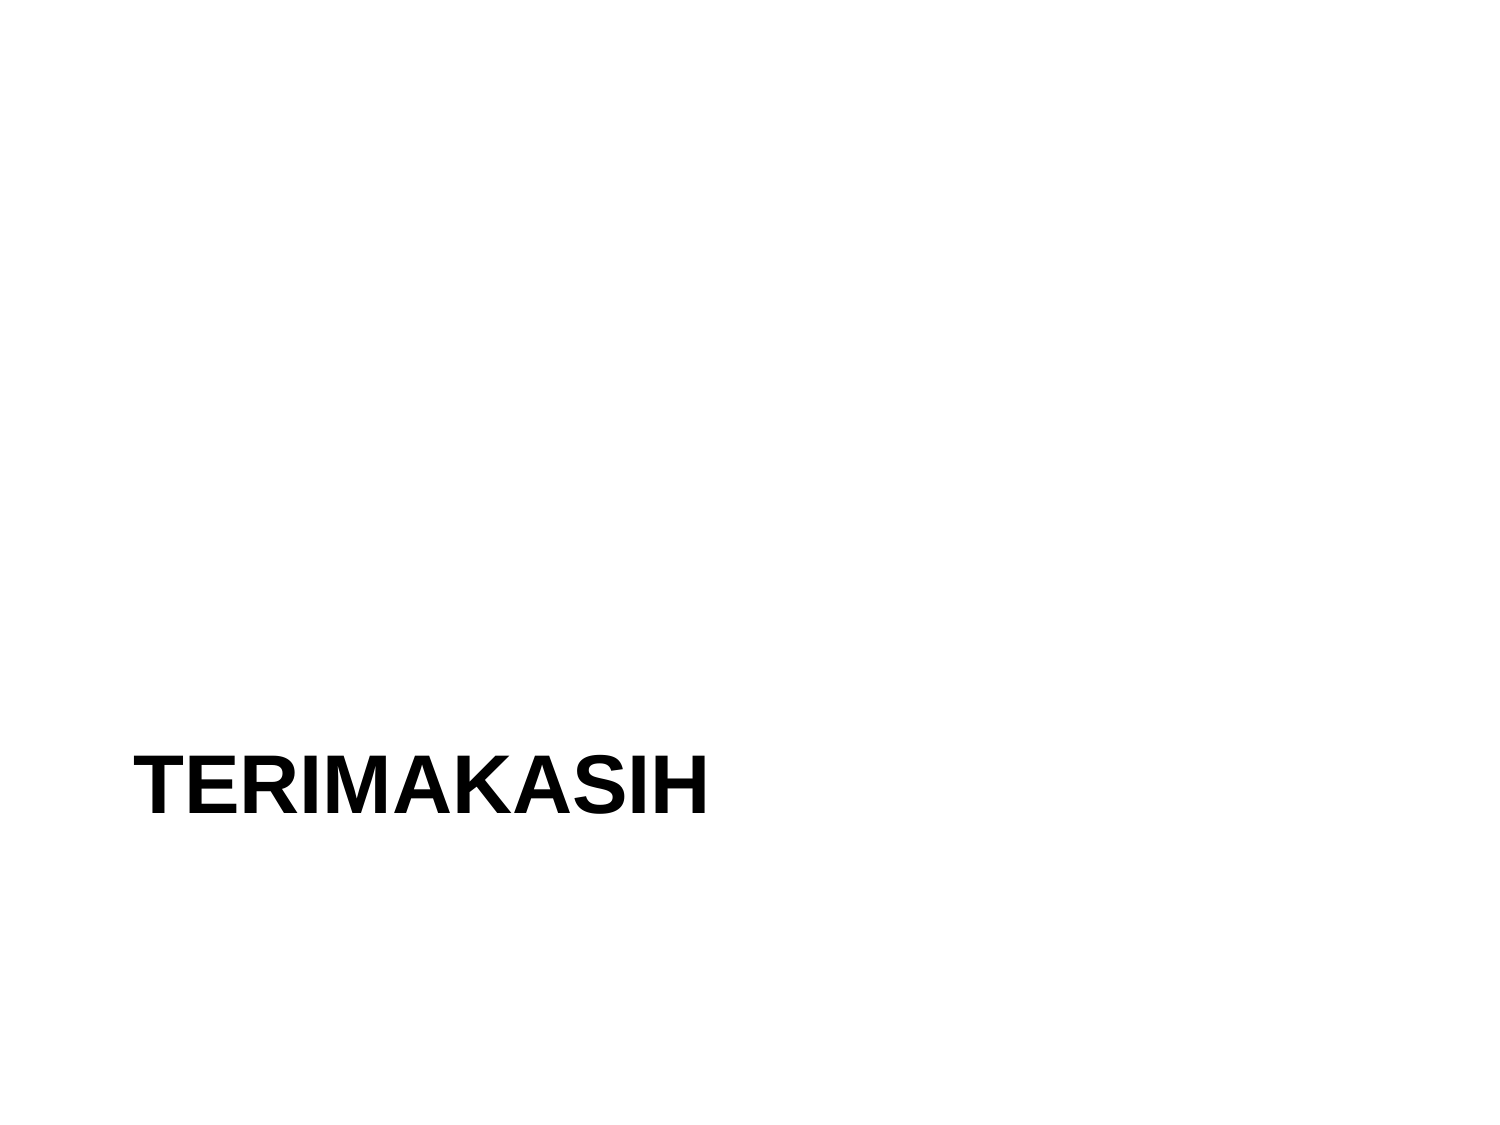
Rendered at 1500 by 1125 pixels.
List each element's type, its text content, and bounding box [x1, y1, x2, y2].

title TERIMAKASIH [118, 722, 1394, 947]
